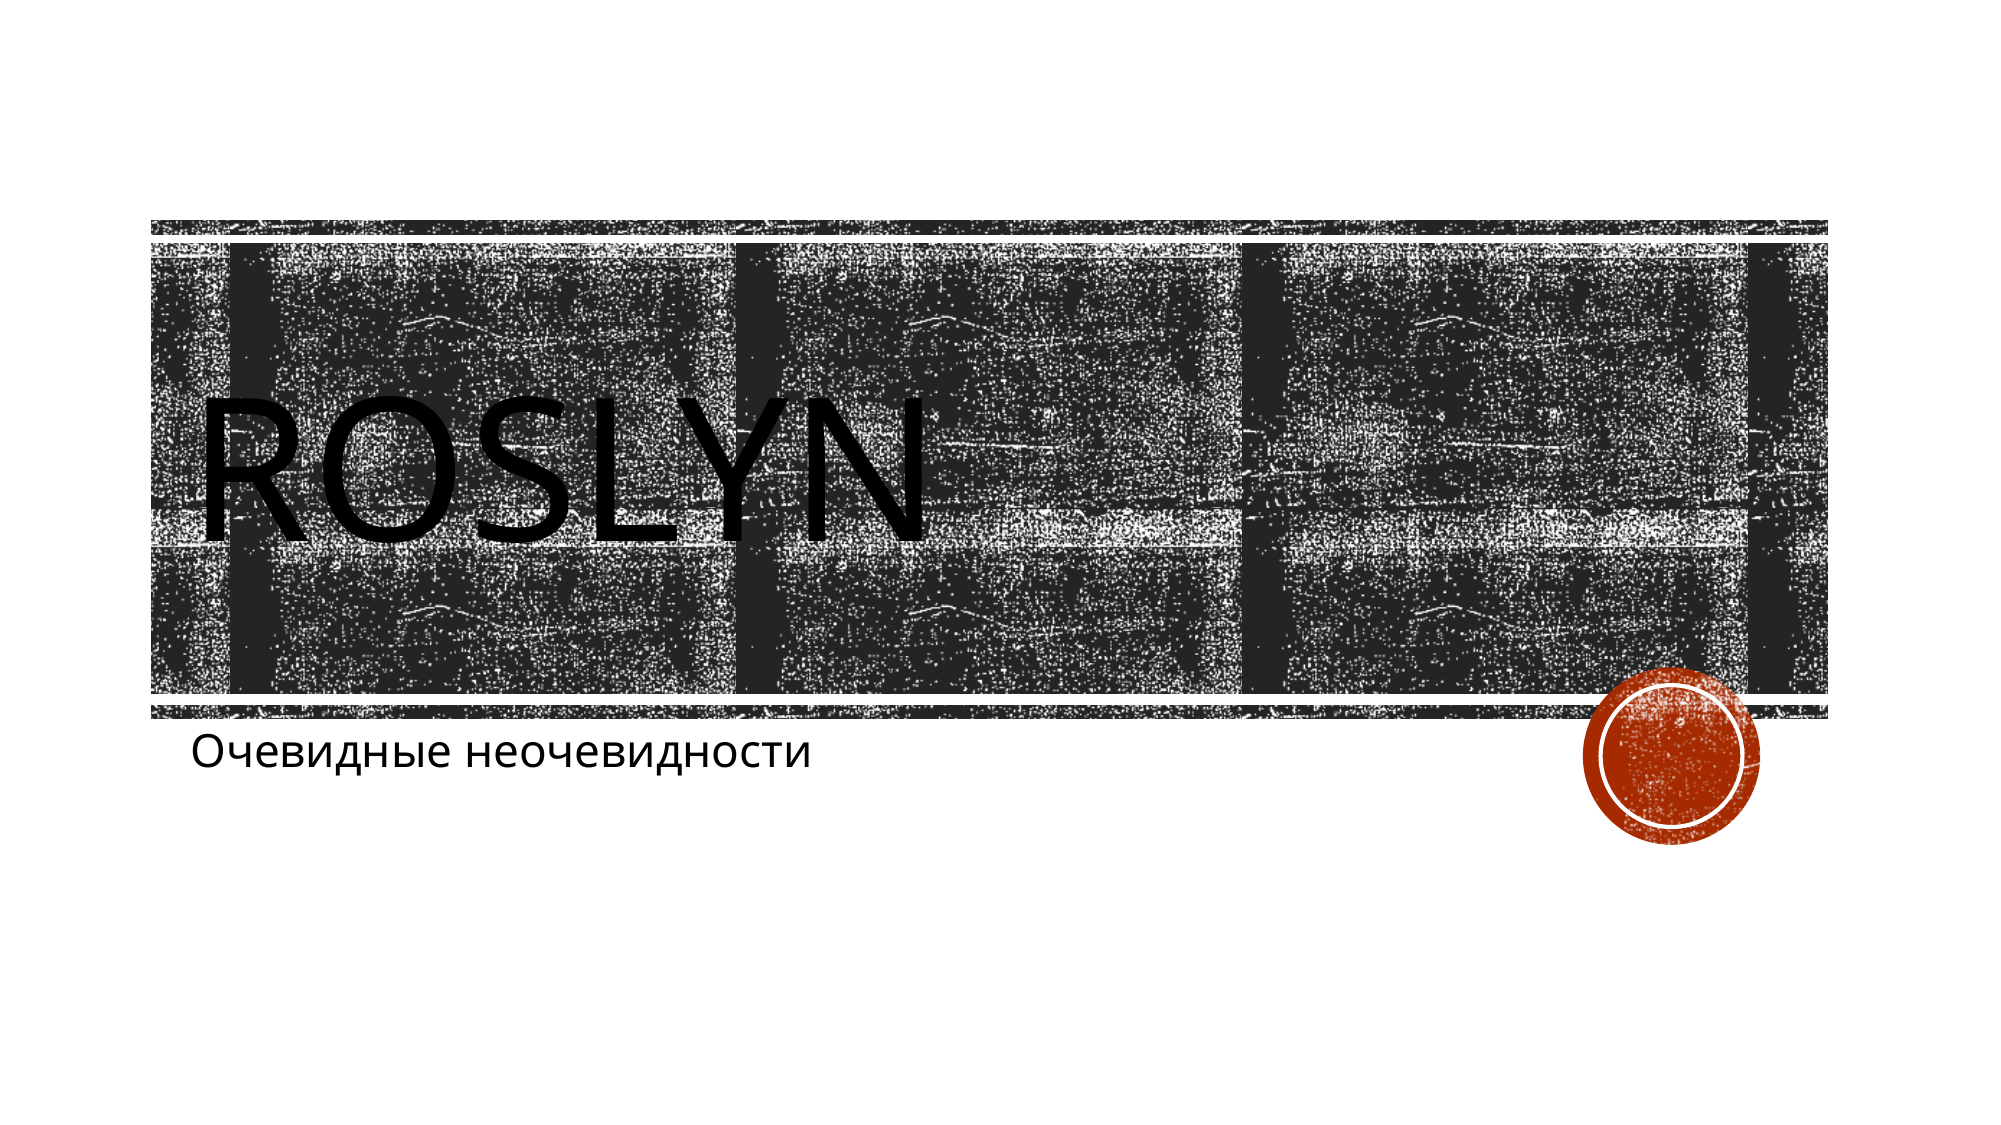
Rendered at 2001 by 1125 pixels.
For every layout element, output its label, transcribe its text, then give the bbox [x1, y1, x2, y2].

title Roslyn [172, 234, 1808, 733]
subtitle Очевидные неочевидности [175, 720, 1470, 896]
